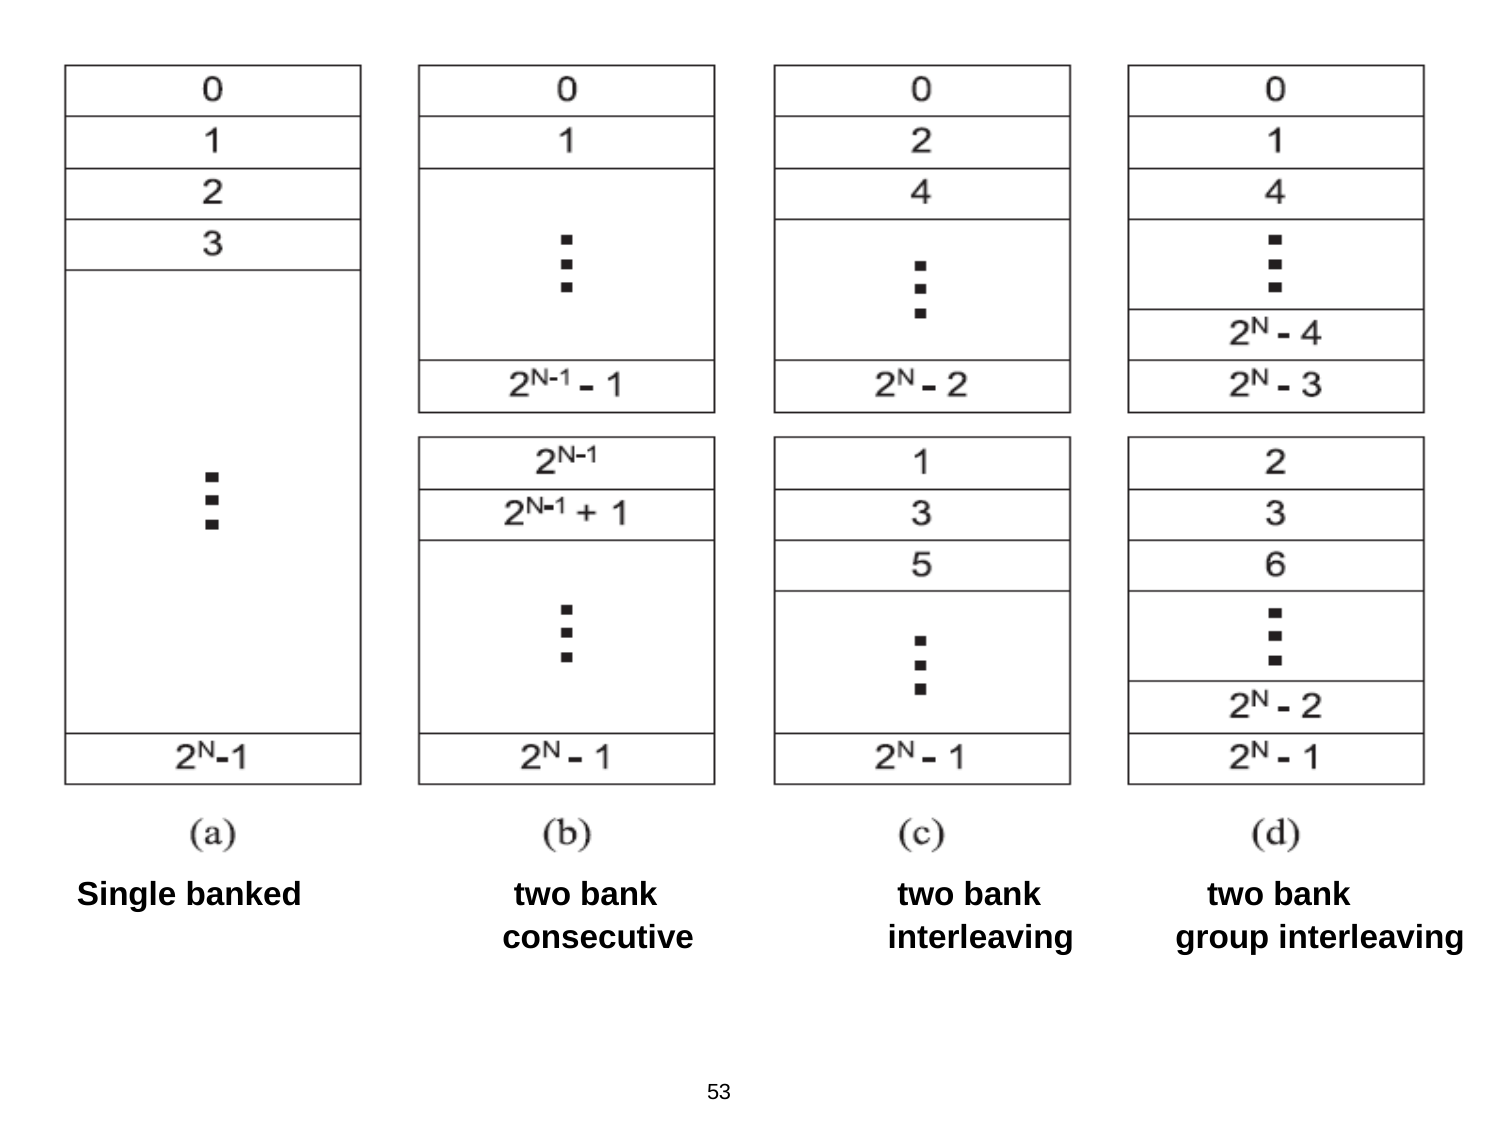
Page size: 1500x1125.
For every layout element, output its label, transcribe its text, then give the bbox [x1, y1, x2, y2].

list Single banked two bank two bank two bank consecutive interleaving group interleaving [62, 869, 1500, 965]
picture [29, 42, 1459, 876]
